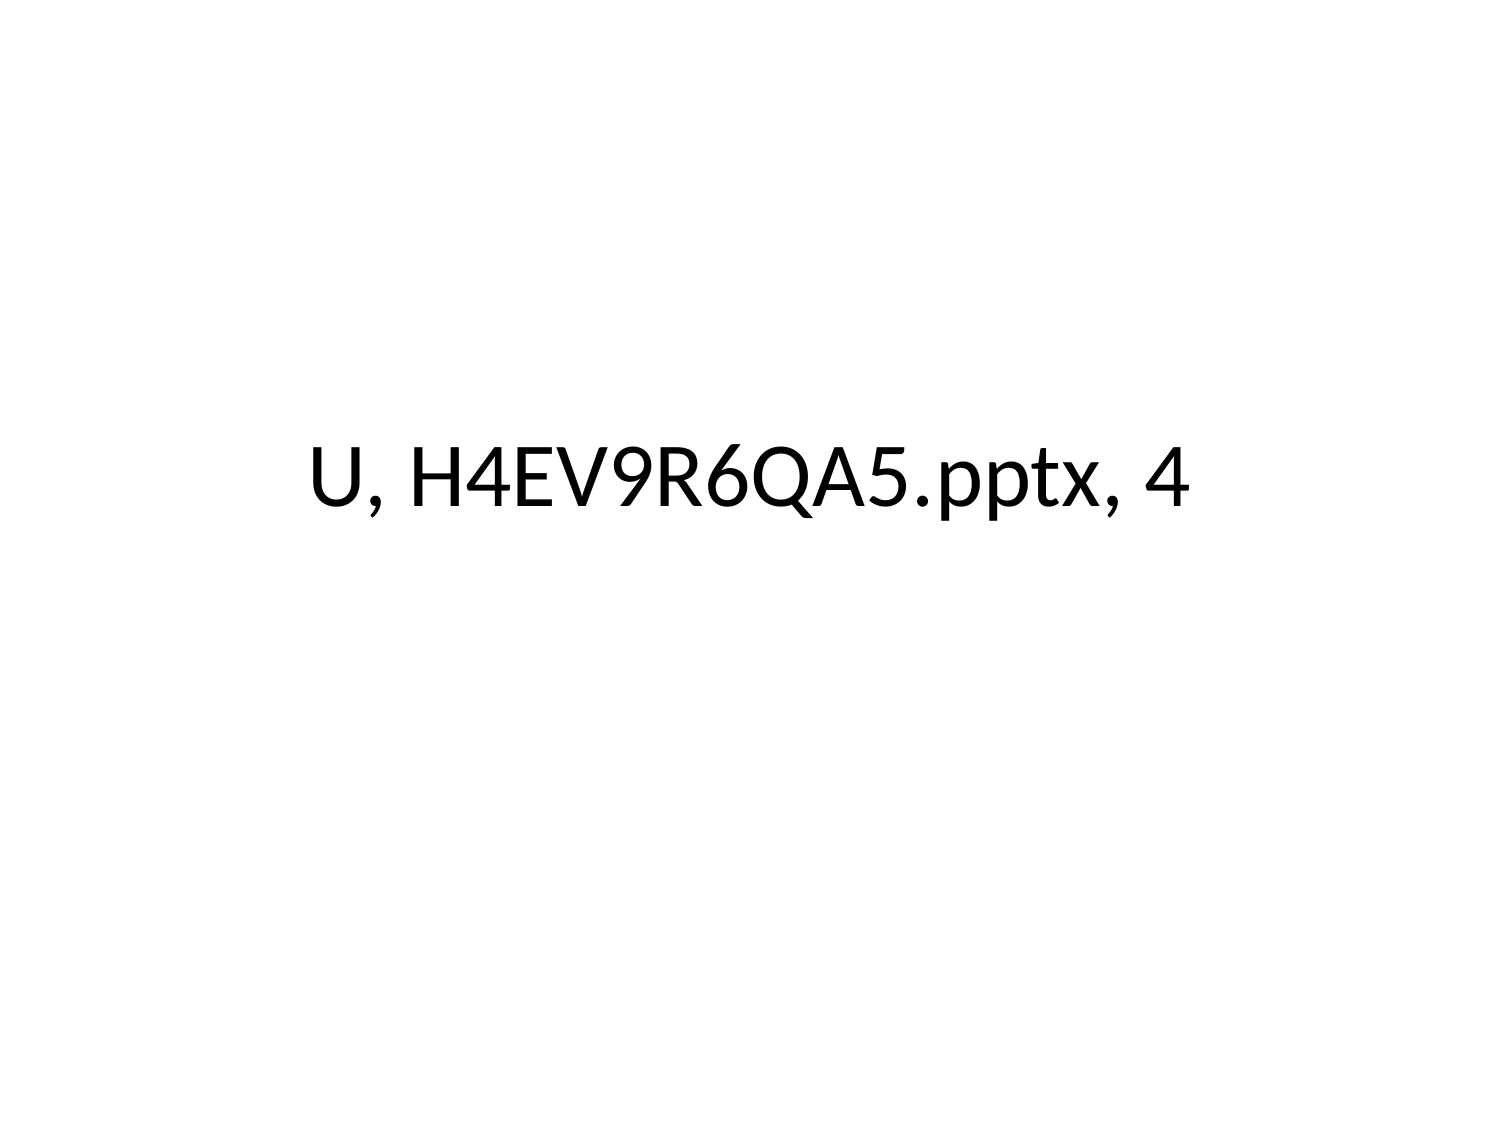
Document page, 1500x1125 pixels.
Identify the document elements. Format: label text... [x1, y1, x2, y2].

title U, H4EV9R6QA5.pptx, 4 [112, 349, 1388, 591]
